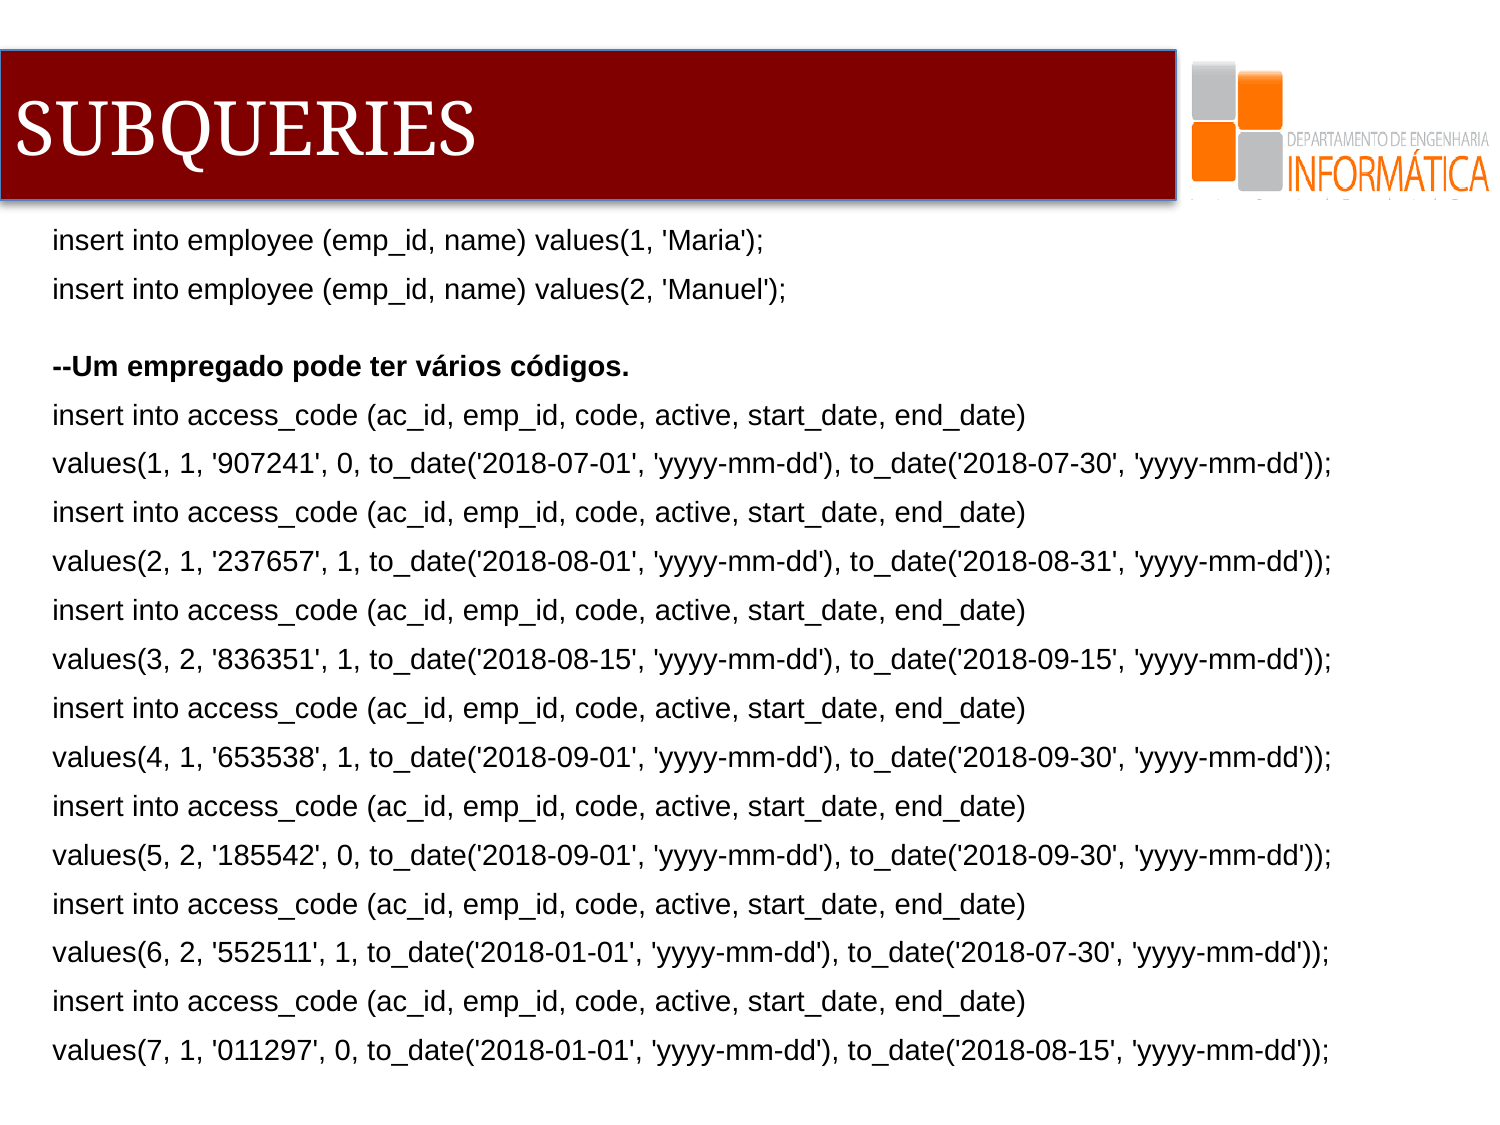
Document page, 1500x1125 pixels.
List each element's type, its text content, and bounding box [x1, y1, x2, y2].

text_box insert into employee (emp_id, name) values(1, 'Maria'); insert into employee (emp_id, name) values(2, 'Manuel'); --Um empregado pode ter vários códigos. insert into access_code (ac_id, emp_id, code, active, start_date, end_date) values(1, 1, '907241', 0, to_date('2018-07-01', 'yyyy-mm-dd'), to_date('2018-07-30', 'yyyy-mm-dd')); insert into access_code (ac_id, emp_id, code, active, start_date, end_date) values(2, 1, '237657', 1, to_date('2018-08-01', 'yyyy-mm-dd'), to_date('2018-08-31', 'yyyy-mm-dd')); insert into access_code (ac_id, emp_id, code, active, start_date, end_date) values(3, 2, '836351', 1, to_date('2018-08-15', 'yyyy-mm-dd'), to_date('2018-09-15', 'yyyy-mm-dd')); insert into access_code (ac_id, emp_id, code, active, start_date, end_date) values(4, 1, '653538', 1, to_date('2018-09-01', 'yyyy-mm-dd'), to_date('2018-09-30', 'yyyy-mm-dd')); insert into access_code (ac_id, emp_id, code, active, start_date, end_date) values(5, 2, '185542', 0, to_date('2018-09-01', 'yyyy-mm-dd'), to_date('2018-09-30', 'yyyy-mm-dd')); insert into access_code (ac_id, emp_id, code, active, start_date, end_date) values(6, 2, '552511', 1, to_date('2018-01-01', 'yyyy-mm-dd'), to_date('2018-07-30', 'yyyy-mm-dd')); insert into access_code (ac_id, emp_id, code, active, start_date, end_date) values(7, 1, '011297', 0, to_date('2018-01-01', 'yyyy-mm-dd'), to_date('2018-08-15', 'yyyy-mm-dd')); [37, 200, 1463, 1074]
picture [1180, 50, 1500, 200]
